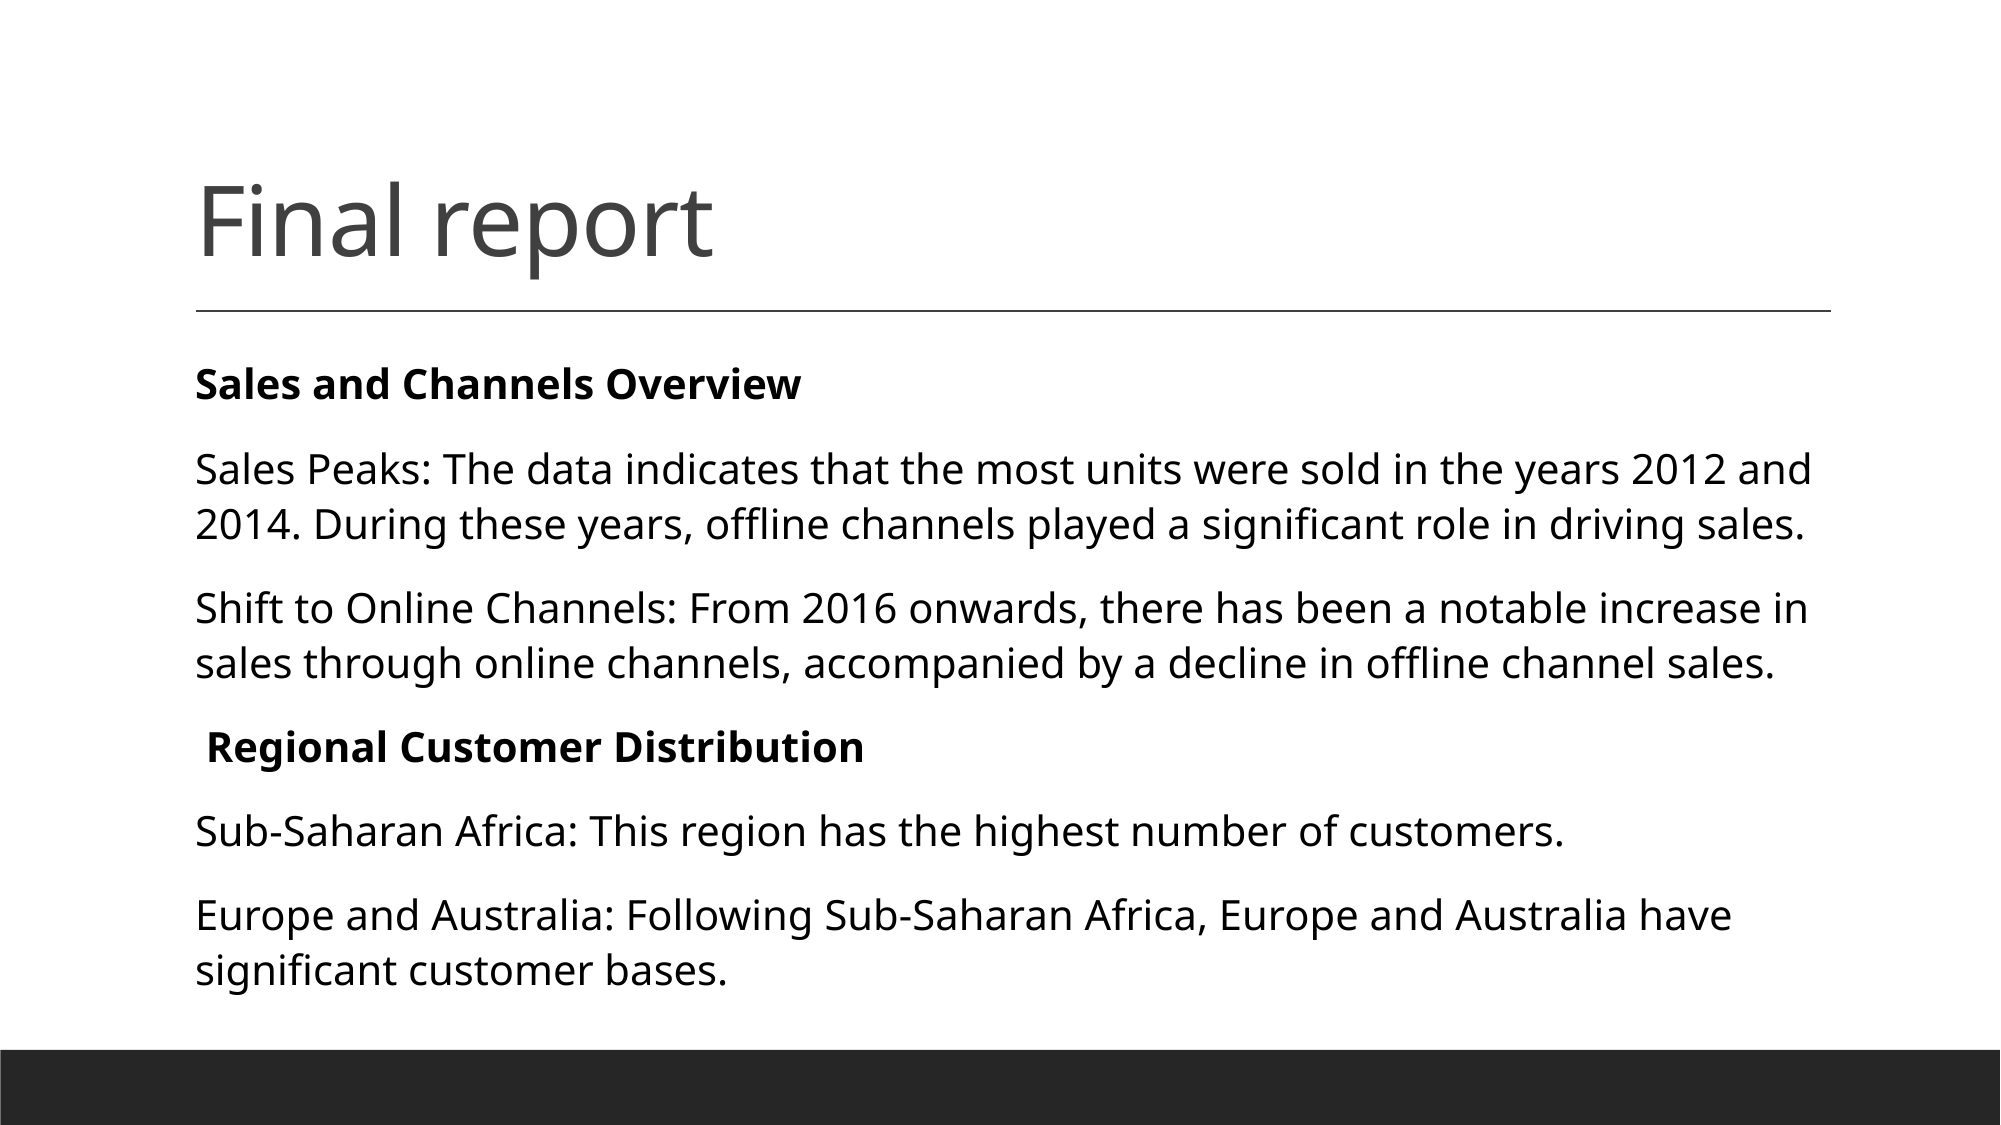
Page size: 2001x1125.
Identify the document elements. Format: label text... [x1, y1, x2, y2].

title Final report [180, 47, 1830, 285]
list Sales and Channels Overview Sales Peaks: The data indicates that the most units were sold in the years 2012 and 2014. During these years, offline channels played a significant role in driving sales. Shift to Online Channels: From 2016 onwards, there has been a notable increase in sales through online channels, accompanied by a decline in offline channel sales. Regional Customer Distribution Sub-Saharan Africa: This region has the highest number of customers. Europe and Australia: Following Sub-Saharan Africa, Europe and Australia have significant customer bases. [180, 345, 1830, 963]
